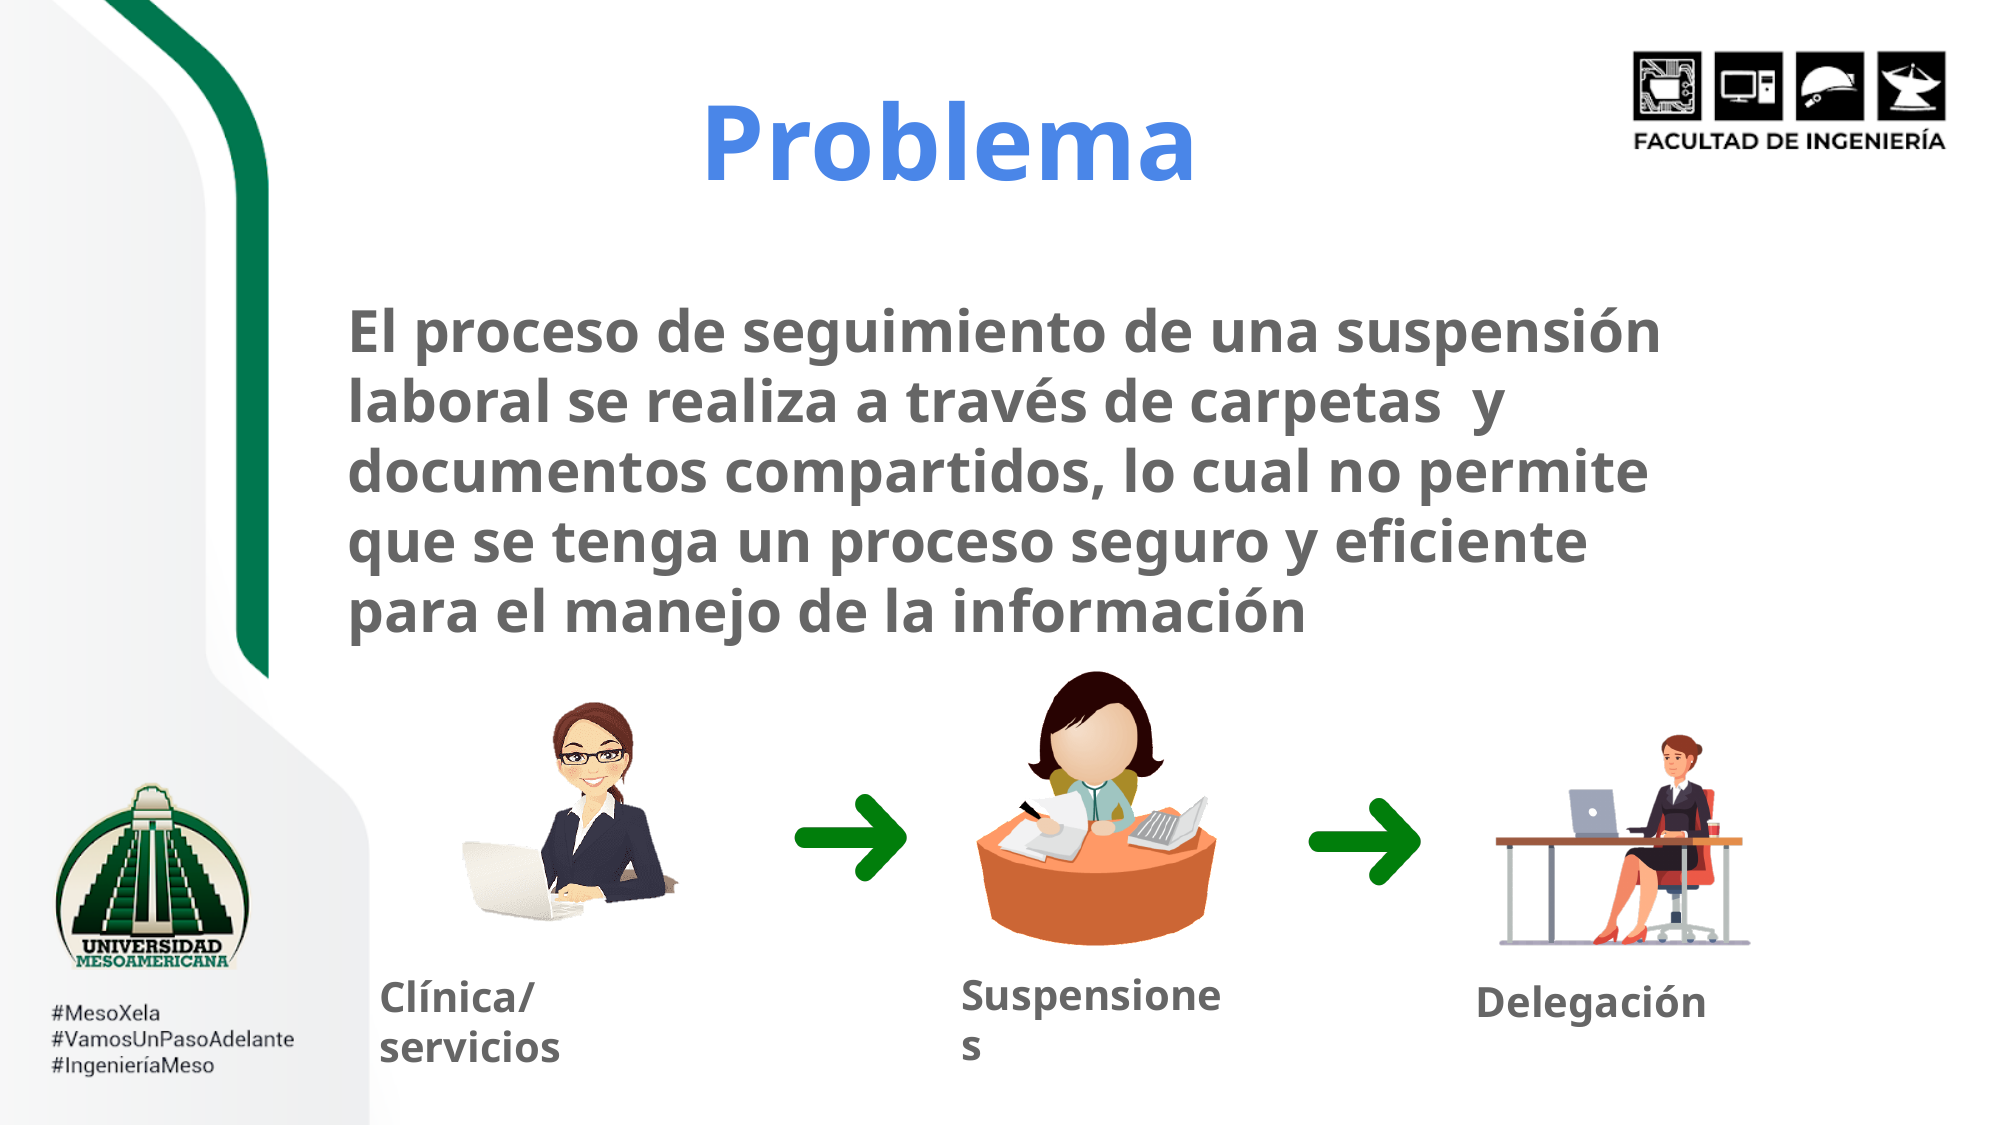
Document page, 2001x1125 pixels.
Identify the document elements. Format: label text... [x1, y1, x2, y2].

picture [0, 0, 2000, 1125]
text_box Clínica/servicios [359, 951, 734, 1092]
text_box El proceso de seguimiento de una suspensión laboral se realiza a través de carpetas y documentos compartidos, lo cual no permite que se tenga un proceso seguro y eficiente para el manejo de la información [327, 274, 1738, 665]
text_box Delegación [1455, 1005, 1767, 1047]
title Problema [277, 43, 1623, 234]
text_box Suspensiones [940, 948, 1252, 1089]
